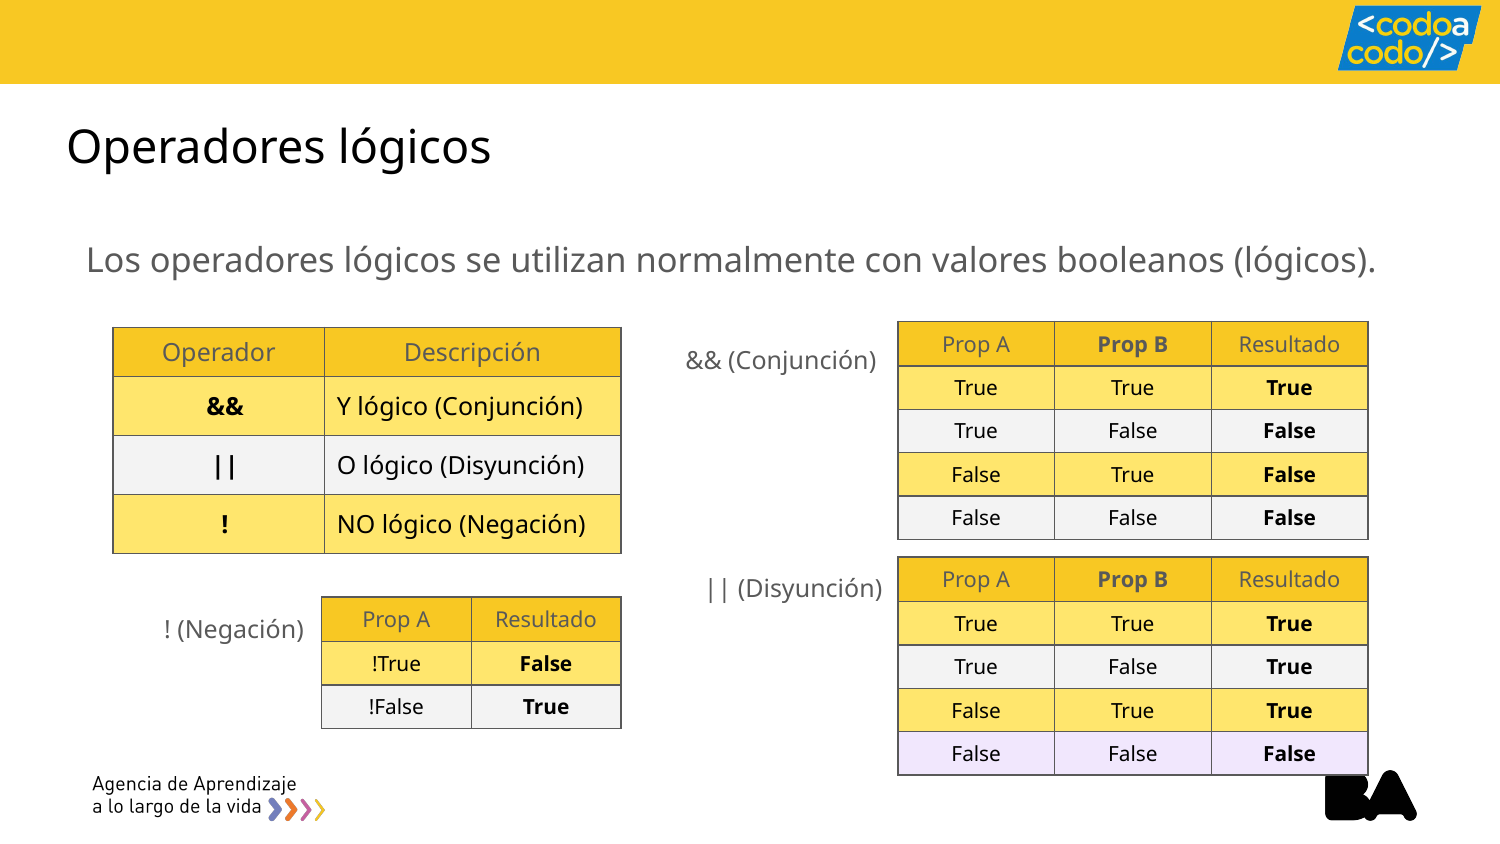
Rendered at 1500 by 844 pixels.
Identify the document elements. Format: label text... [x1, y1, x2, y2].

text_box && (Conjunción) [626, 329, 892, 385]
table_cell False [1055, 410, 1211, 452]
picture [70, 759, 344, 835]
table_cell || [114, 436, 324, 494]
table_header Resultado [1212, 322, 1367, 365]
table_header Prop A [899, 558, 1054, 601]
table_cell False [899, 497, 1054, 539]
table_cell && [114, 377, 324, 435]
table_cell False [899, 453, 1054, 495]
table_cell True [1055, 453, 1211, 495]
table_cell NO lógico (Negación) [325, 495, 620, 553]
table_cell True [899, 646, 1054, 688]
table_cell True [899, 367, 1054, 409]
table_cell True [1212, 367, 1367, 409]
picture [1337, 5, 1482, 71]
table_header Prop A [322, 598, 471, 641]
text_box || (Disyunción) [633, 557, 898, 612]
table_cell False [899, 732, 1054, 774]
table_header Prop B [1055, 322, 1211, 365]
picture [1325, 770, 1417, 821]
table_cell True [899, 602, 1054, 644]
table_header Descripción [325, 328, 620, 376]
table_cell True [1212, 602, 1367, 644]
table_cell False [1055, 646, 1211, 688]
table_cell True [899, 410, 1054, 452]
table_cell False [1212, 410, 1367, 452]
table_cell ! [114, 495, 324, 553]
table_cell False [1055, 497, 1211, 539]
table_cell True [1055, 689, 1211, 731]
text_box ! (Negación) [112, 598, 320, 654]
table_cell False [472, 642, 620, 684]
table_cell True [1212, 689, 1367, 731]
table_cell O lógico (Disyunción) [325, 436, 620, 494]
table_cell !False [322, 686, 471, 728]
table_cell True [1055, 367, 1211, 409]
table_cell False [1212, 453, 1367, 495]
table_header Resultado [472, 598, 620, 641]
table_cell True [1212, 646, 1367, 688]
table_header Prop A [899, 322, 1054, 365]
table_cell Y lógico (Conjunción) [325, 377, 620, 435]
table_cell False [1212, 497, 1367, 539]
table_cell False [1055, 732, 1211, 774]
table_header Resultado [1212, 558, 1367, 601]
list Los operadores lógicos se utilizan normalmente con valores booleanos (lógicos). [70, 214, 1430, 759]
table_cell False [1212, 732, 1367, 774]
table_header Operador [114, 328, 324, 376]
table_cell True [1055, 602, 1211, 644]
table_header Prop B [1055, 558, 1211, 601]
table_cell True [472, 686, 620, 728]
table_cell False [899, 689, 1054, 731]
title Operadores lógicos [51, 98, 1446, 192]
table_cell !True [322, 642, 471, 684]
